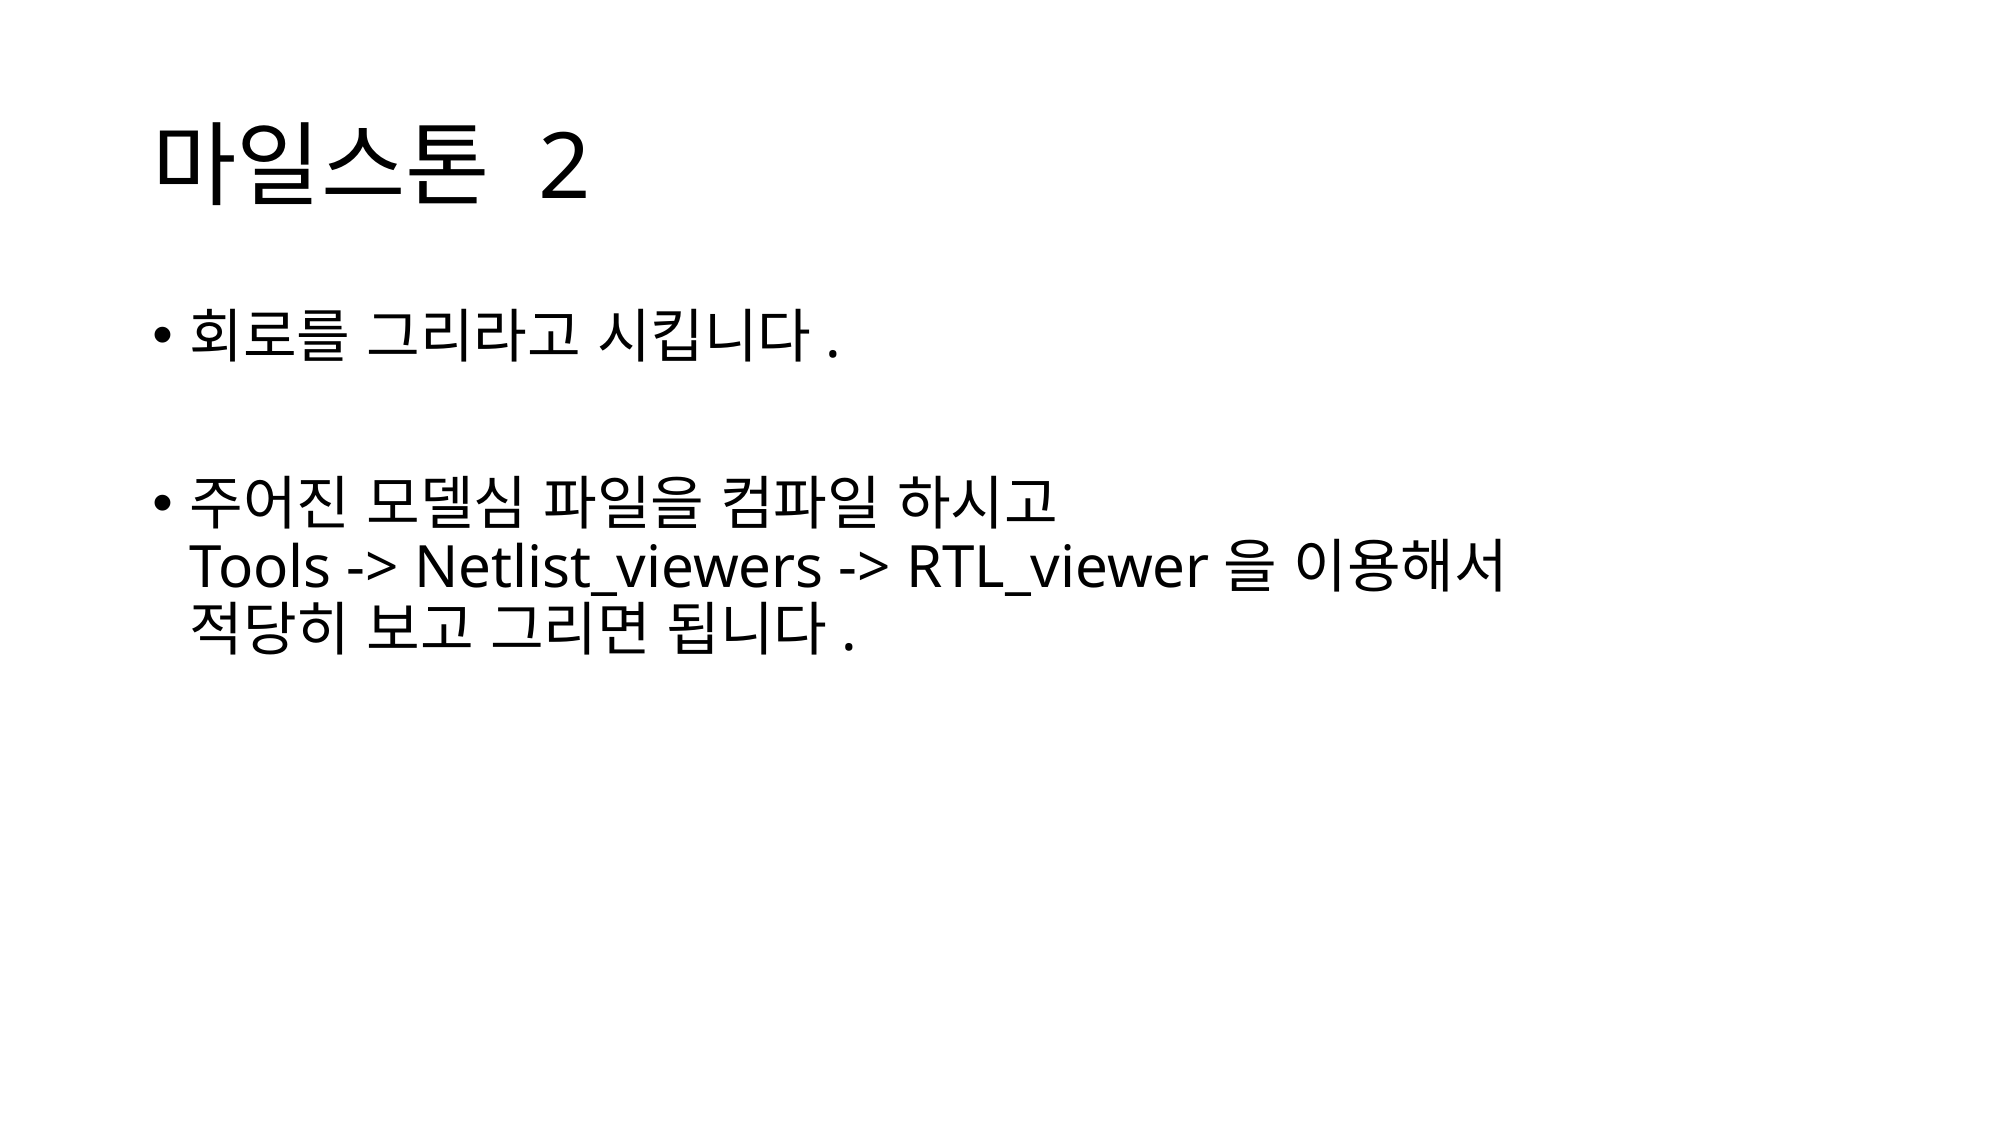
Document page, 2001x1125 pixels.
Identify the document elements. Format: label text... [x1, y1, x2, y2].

list 회로를 그리라고 시킵니다. 주어진 모델심 파일을 컴파일 하시고 Tools -> Netlist_viewers -> RTL_viewer을 이용해서 적당히 보고 그리면 됩니다. [137, 299, 1863, 1014]
title 마일스톤 2 [137, 59, 1863, 278]
